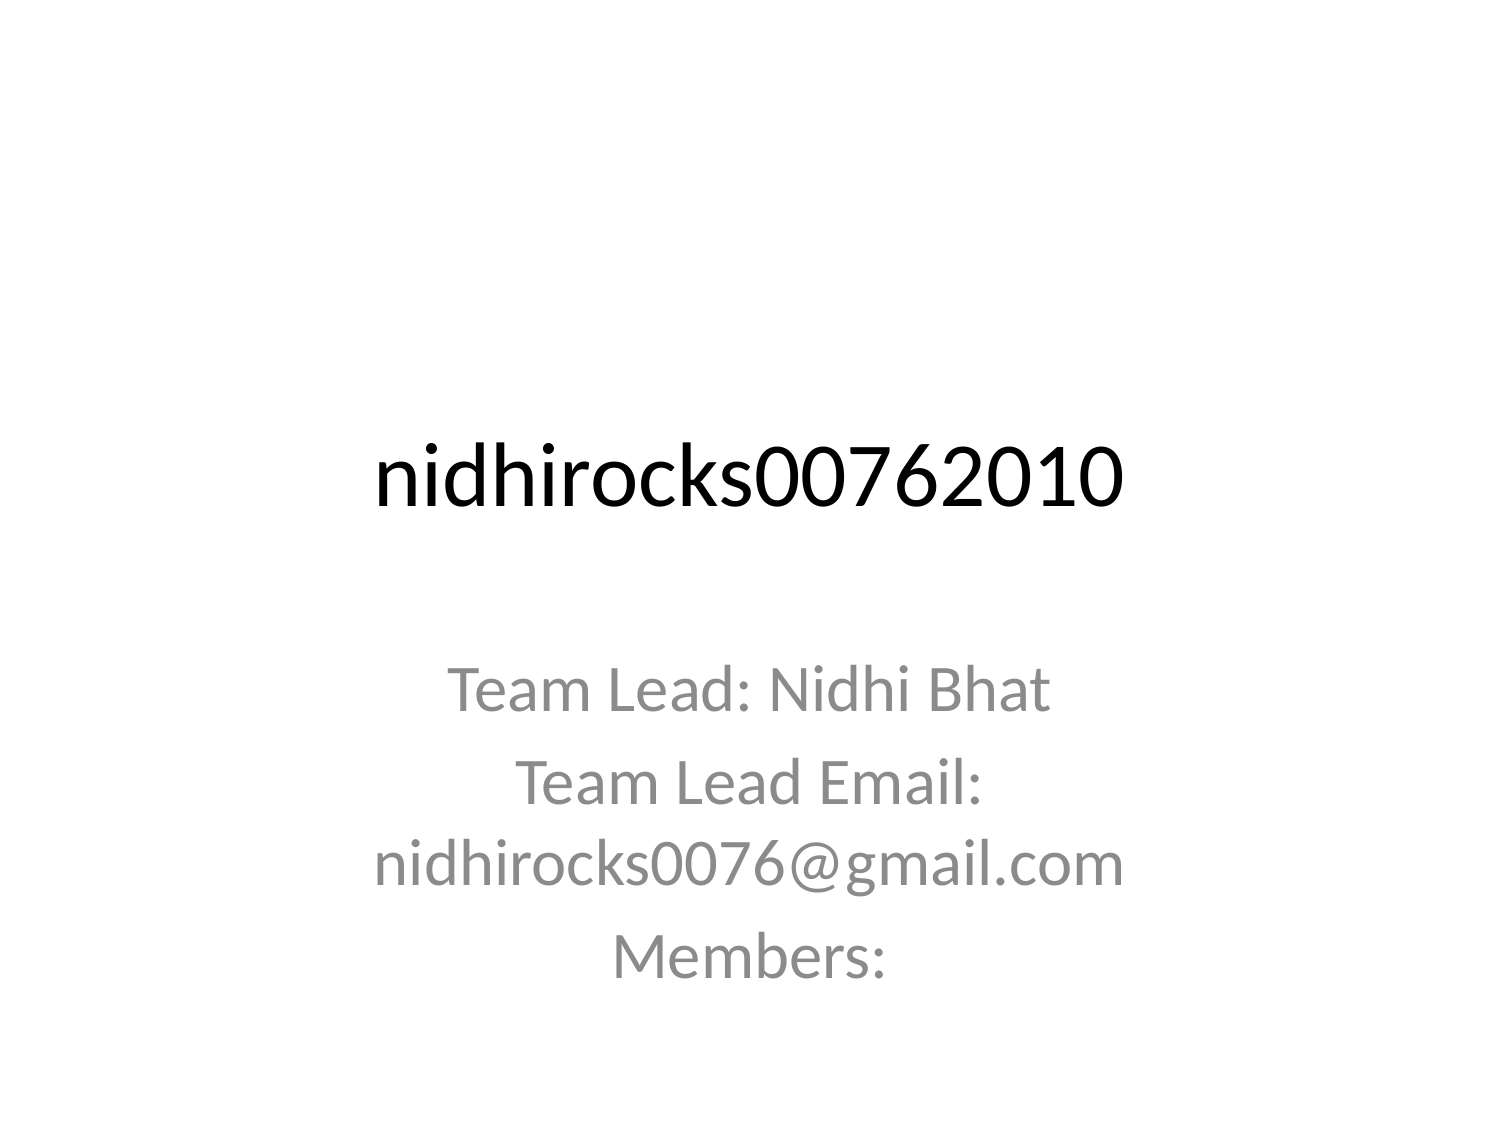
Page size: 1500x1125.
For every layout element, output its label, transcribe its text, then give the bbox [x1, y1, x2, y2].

title nidhirocks00762010 [112, 349, 1388, 591]
subtitle Team Lead: Nidhi Bhat Team Lead Email: nidhirocks0076@gmail.com Members: [225, 637, 1275, 925]
